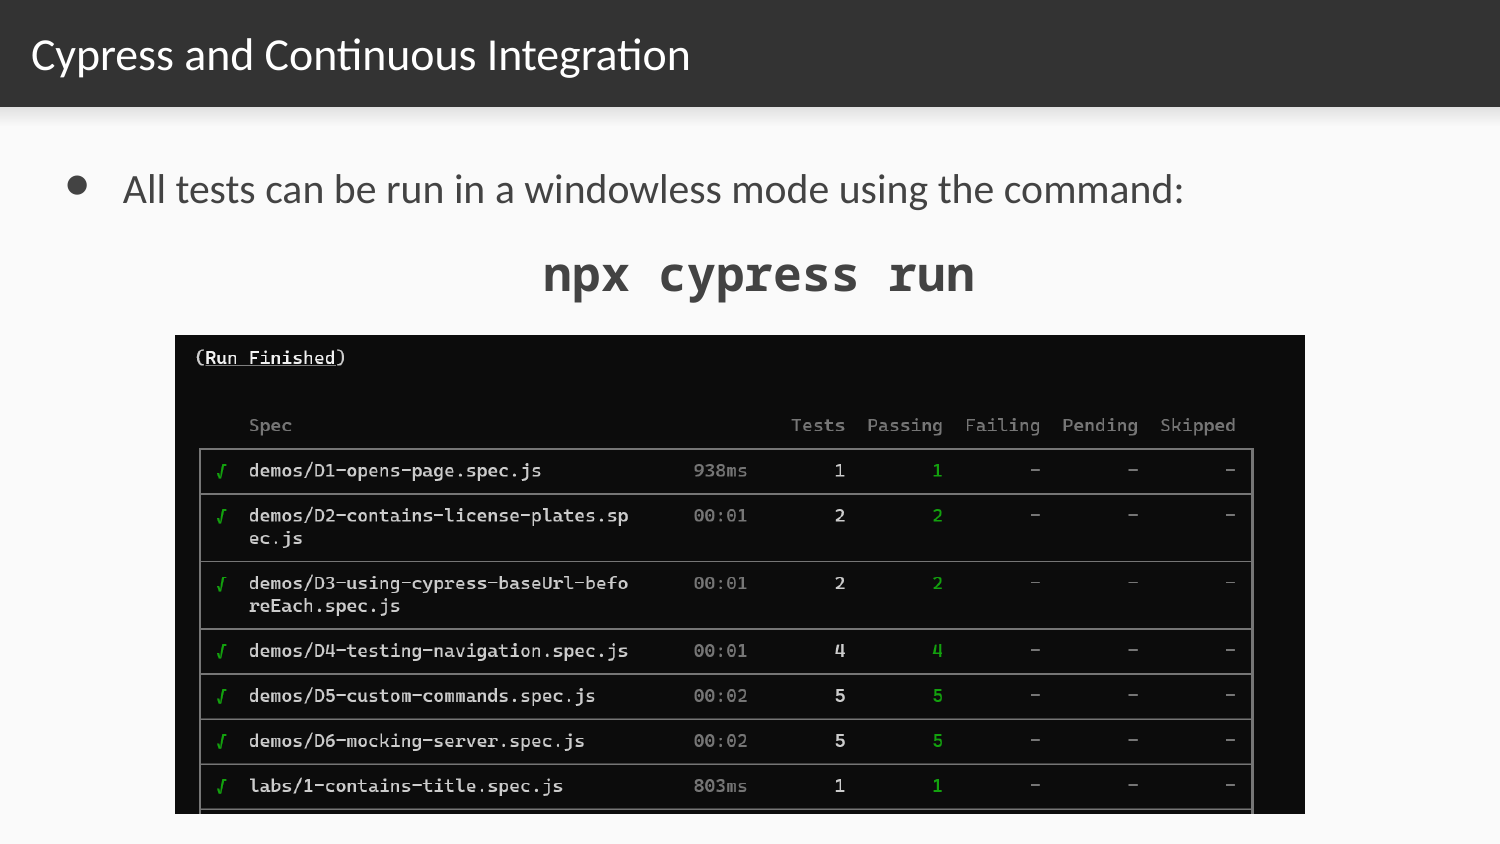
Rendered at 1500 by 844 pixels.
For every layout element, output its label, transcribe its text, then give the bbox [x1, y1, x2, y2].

title Cypress and Continuous Integration [16, 2, 1464, 102]
list All tests can be run in a windowless mode using the command: npx cypress run [33, 139, 1486, 800]
picture [175, 334, 1305, 815]
